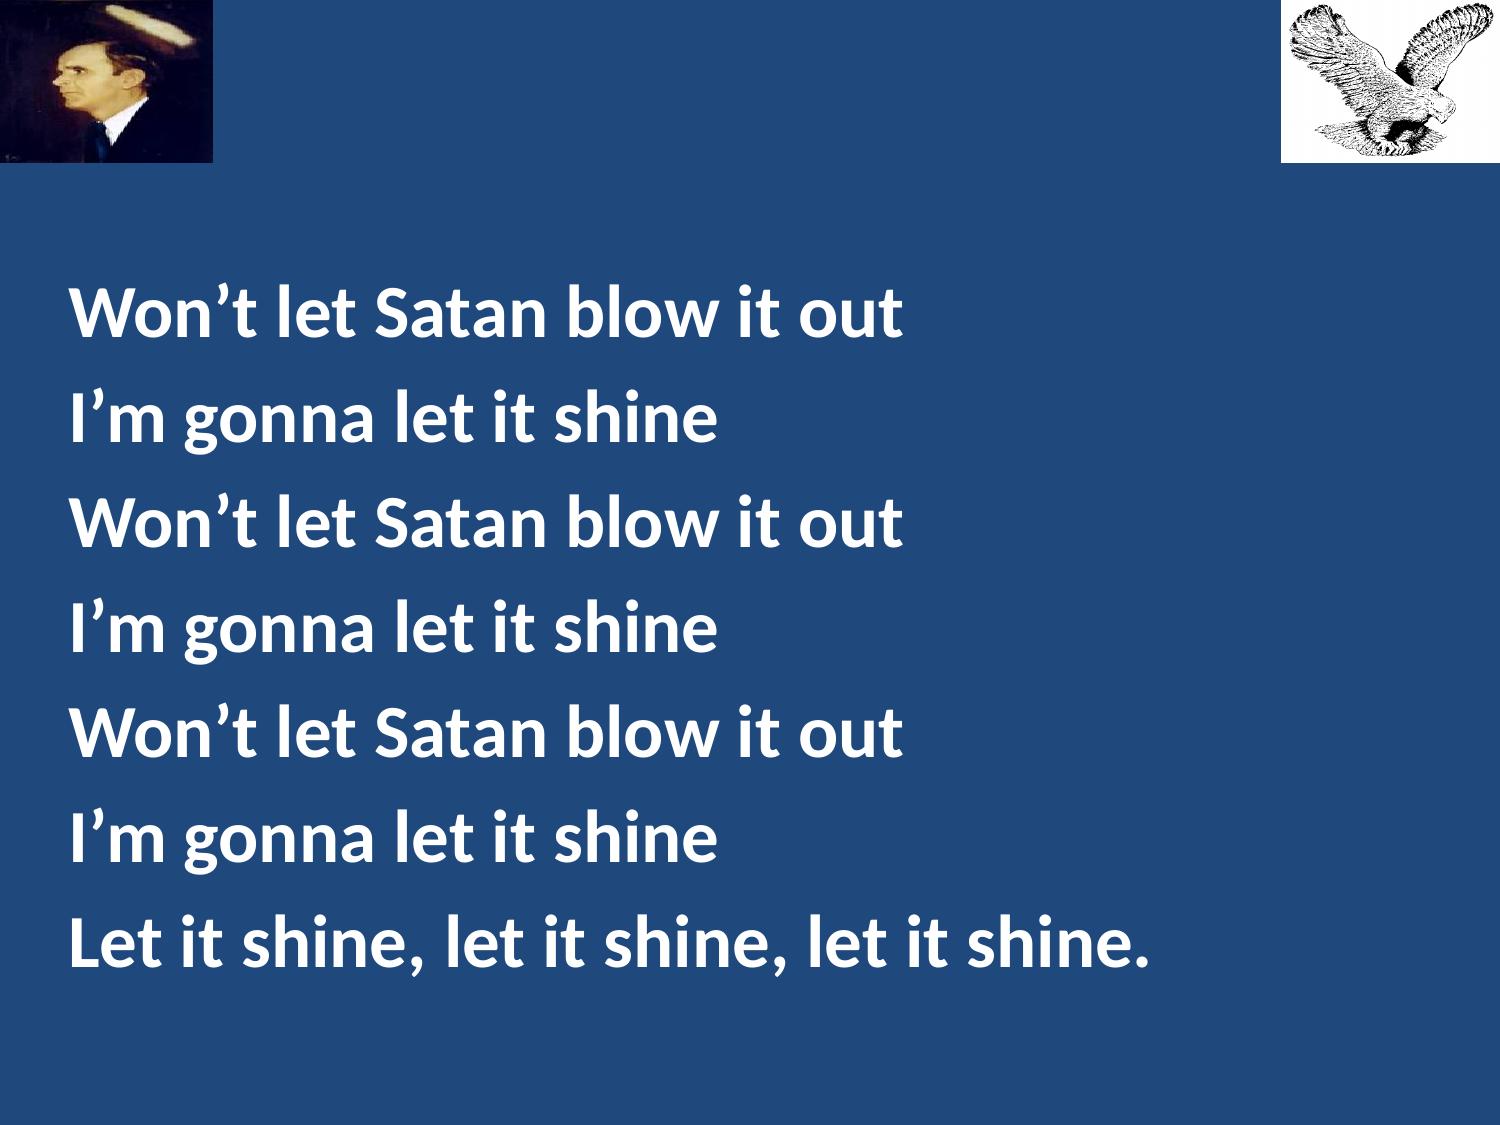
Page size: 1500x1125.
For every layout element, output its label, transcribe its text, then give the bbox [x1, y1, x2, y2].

list Won’t let Satan blow it out I’m gonna let it shine Won’t let Satan blow it out I’m gonna let it shine Won’t let Satan blow it out I’m gonna let it shine Let it shine, let it shine, let it shine. [53, 255, 1404, 998]
picture [0, 0, 213, 163]
picture [1281, 0, 1500, 163]
